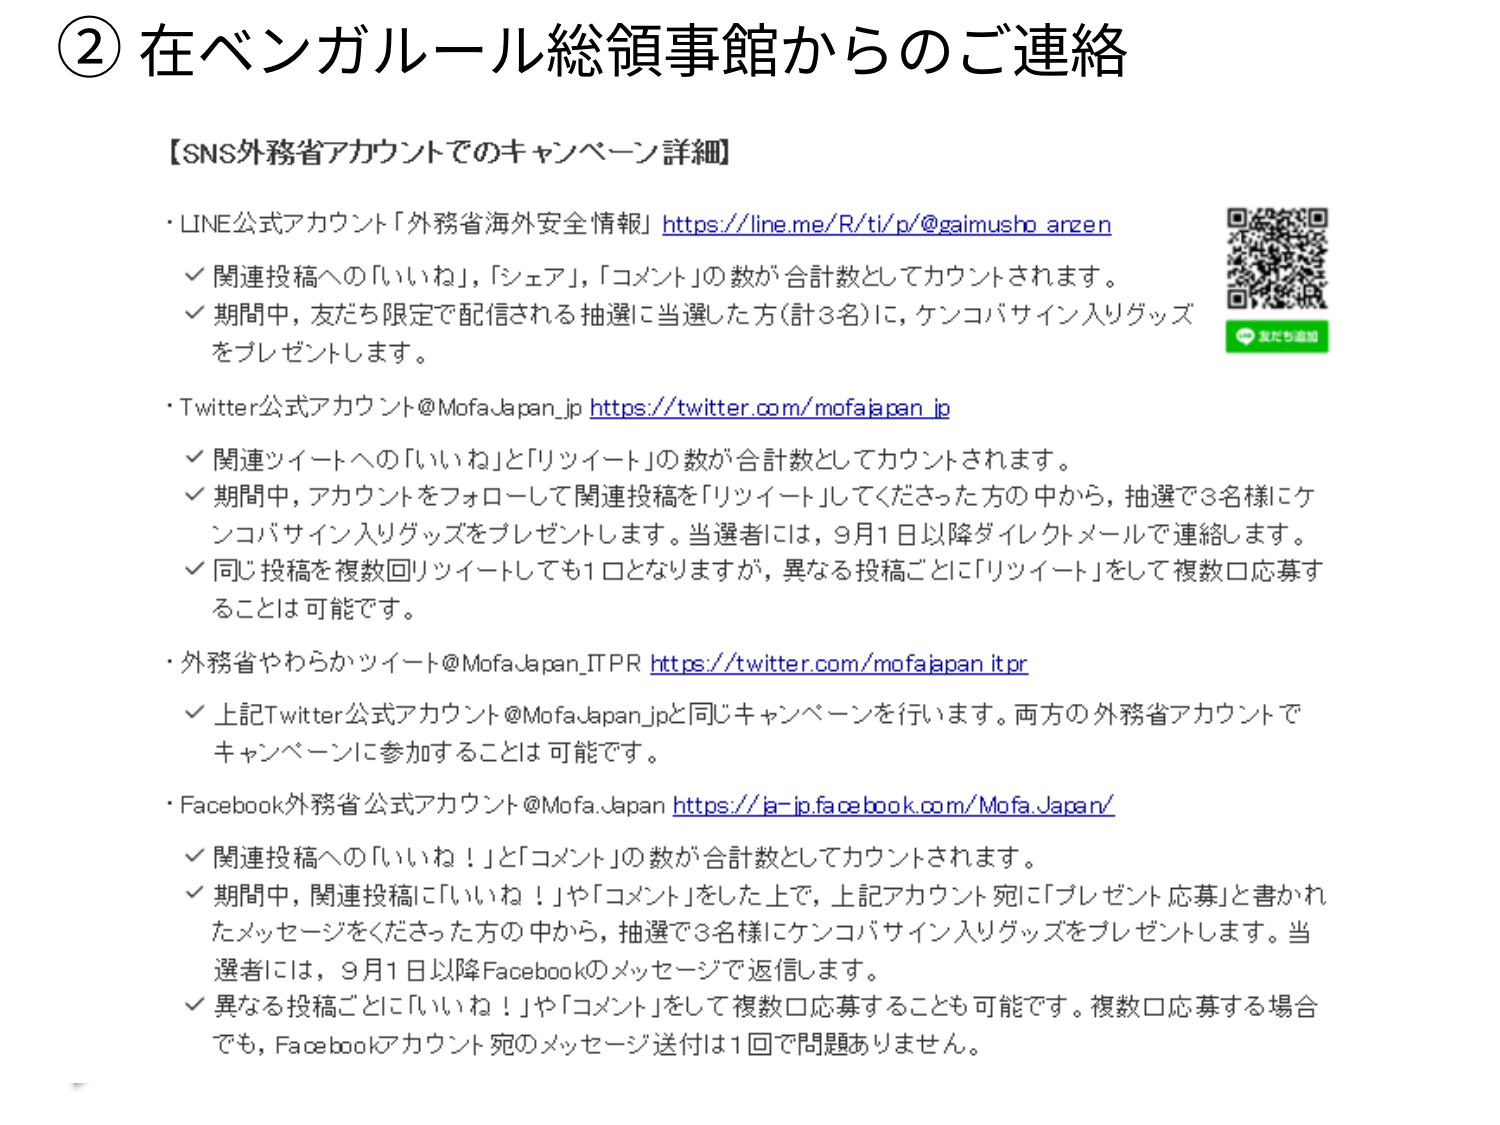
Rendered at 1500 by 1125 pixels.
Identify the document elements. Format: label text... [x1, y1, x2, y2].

picture [0, 89, 1500, 1083]
title ②在ベンガルール総領事館からのご連絡 [41, 0, 1392, 89]
